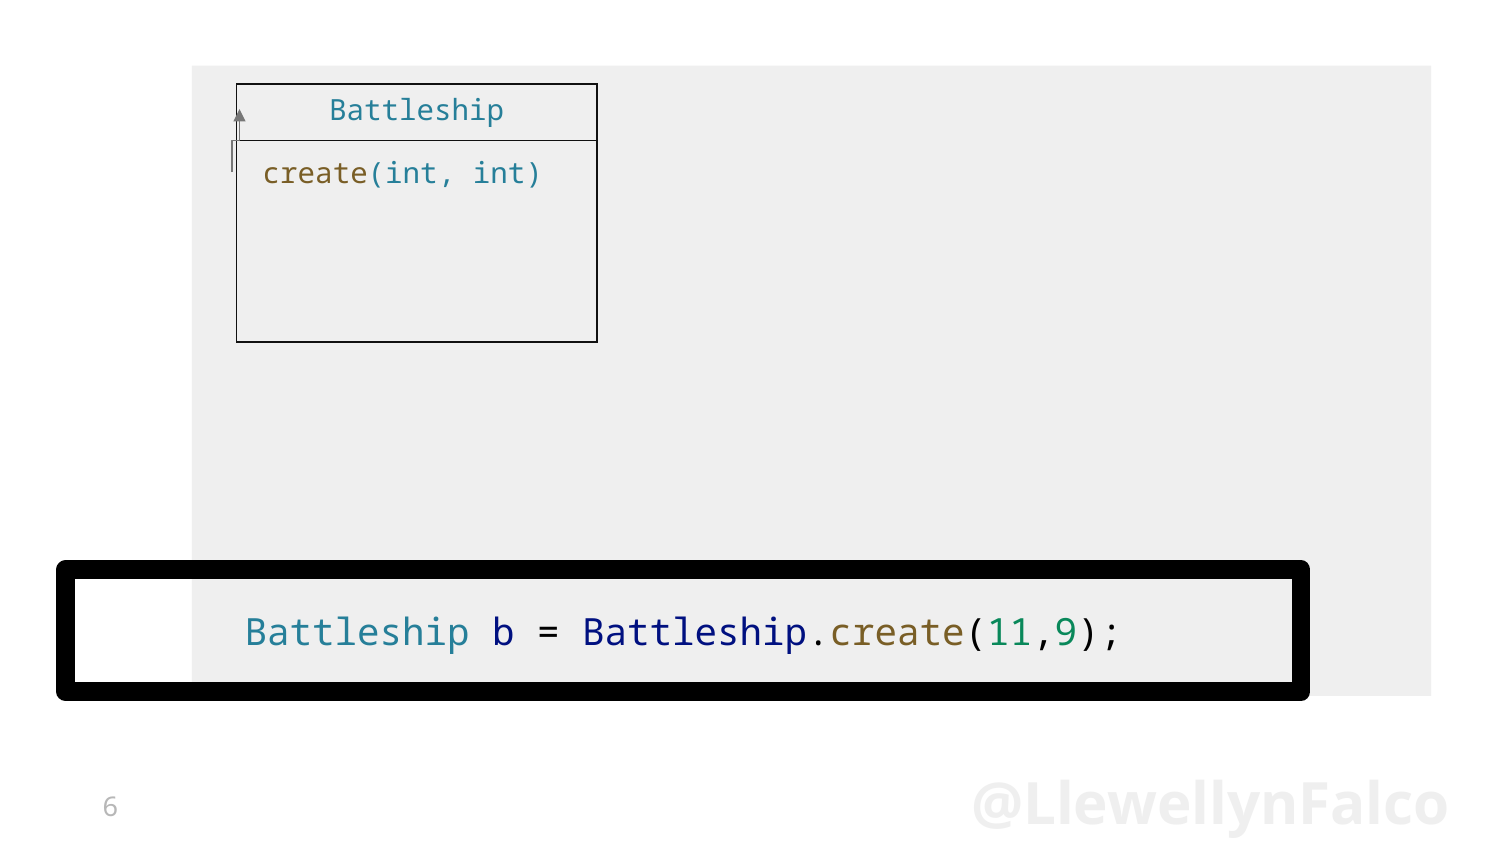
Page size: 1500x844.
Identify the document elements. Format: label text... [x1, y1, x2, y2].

text_box create(int, int) [230, 149, 558, 197]
text_box [236, 147, 597, 343]
slide_number 6 [87, 773, 178, 839]
text_box [244, 134, 597, 140]
title Battleship b = Battleship.create(11,9); [56, 560, 1310, 701]
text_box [231, 108, 240, 173]
text_box Battleship [236, 83, 597, 134]
